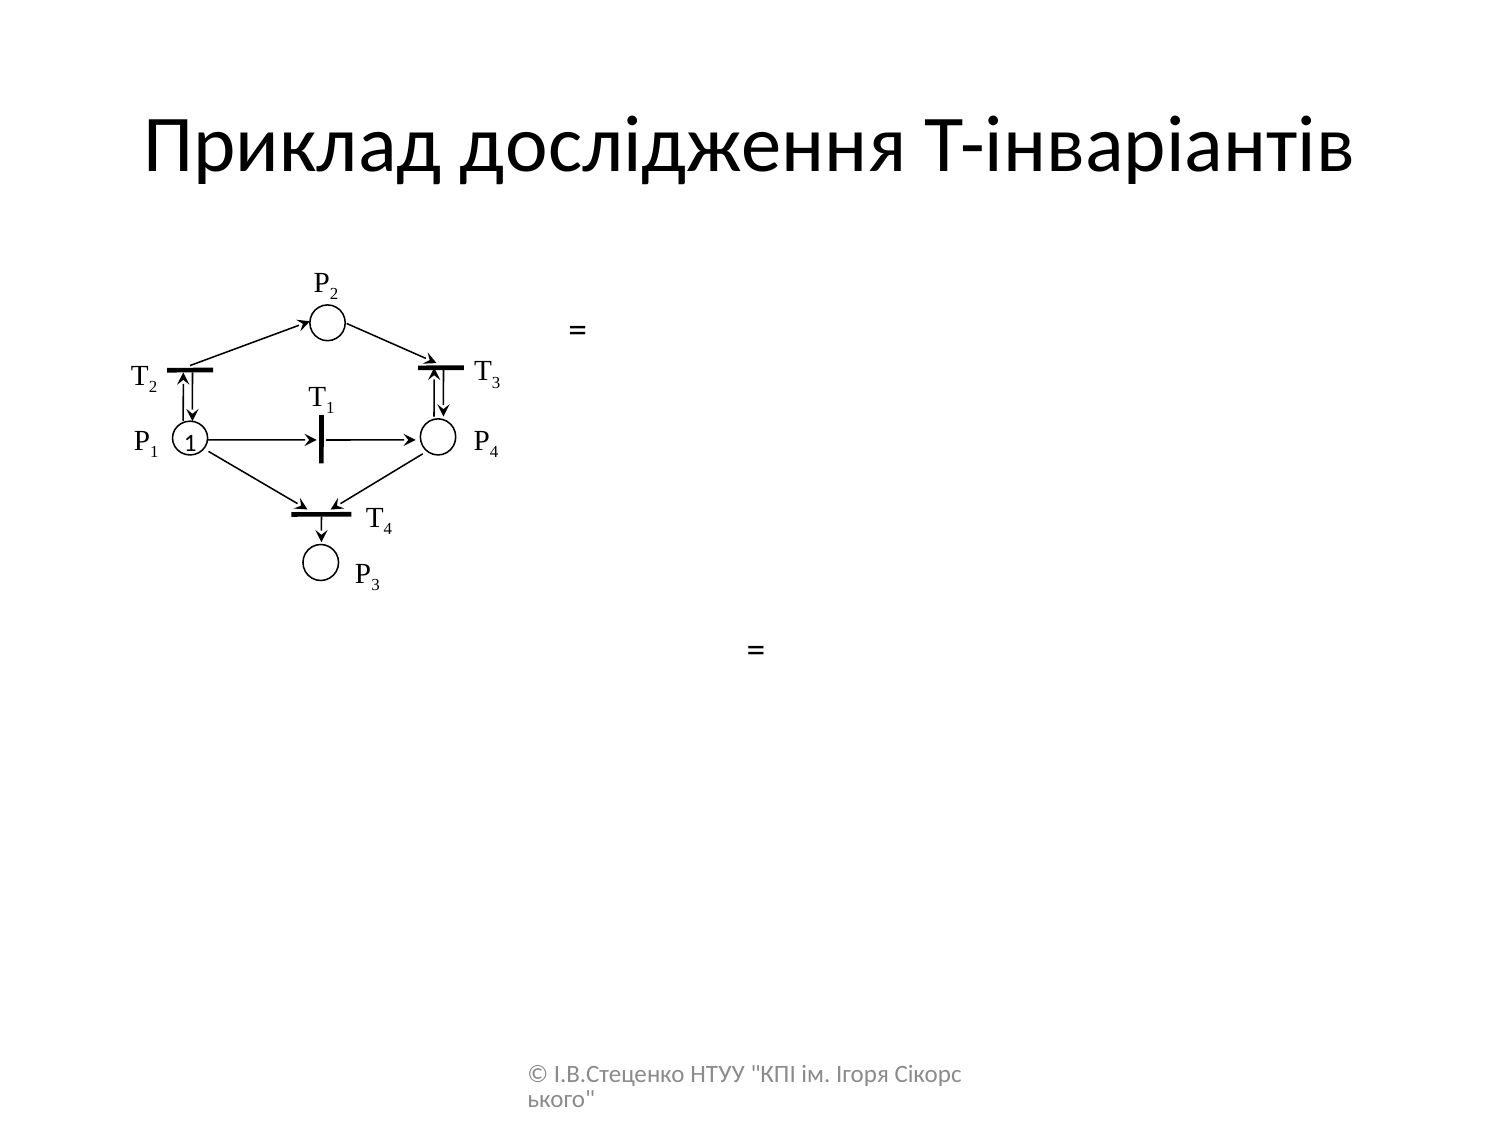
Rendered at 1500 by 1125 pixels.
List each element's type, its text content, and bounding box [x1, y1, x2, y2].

footer © І.В.Стеценко НТУУ "КПІ ім. Ігоря Сікорського" [512, 1042, 988, 1103]
title Приклад дослідження Т-інваріантів [75, 45, 1425, 233]
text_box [100, 251, 616, 650]
